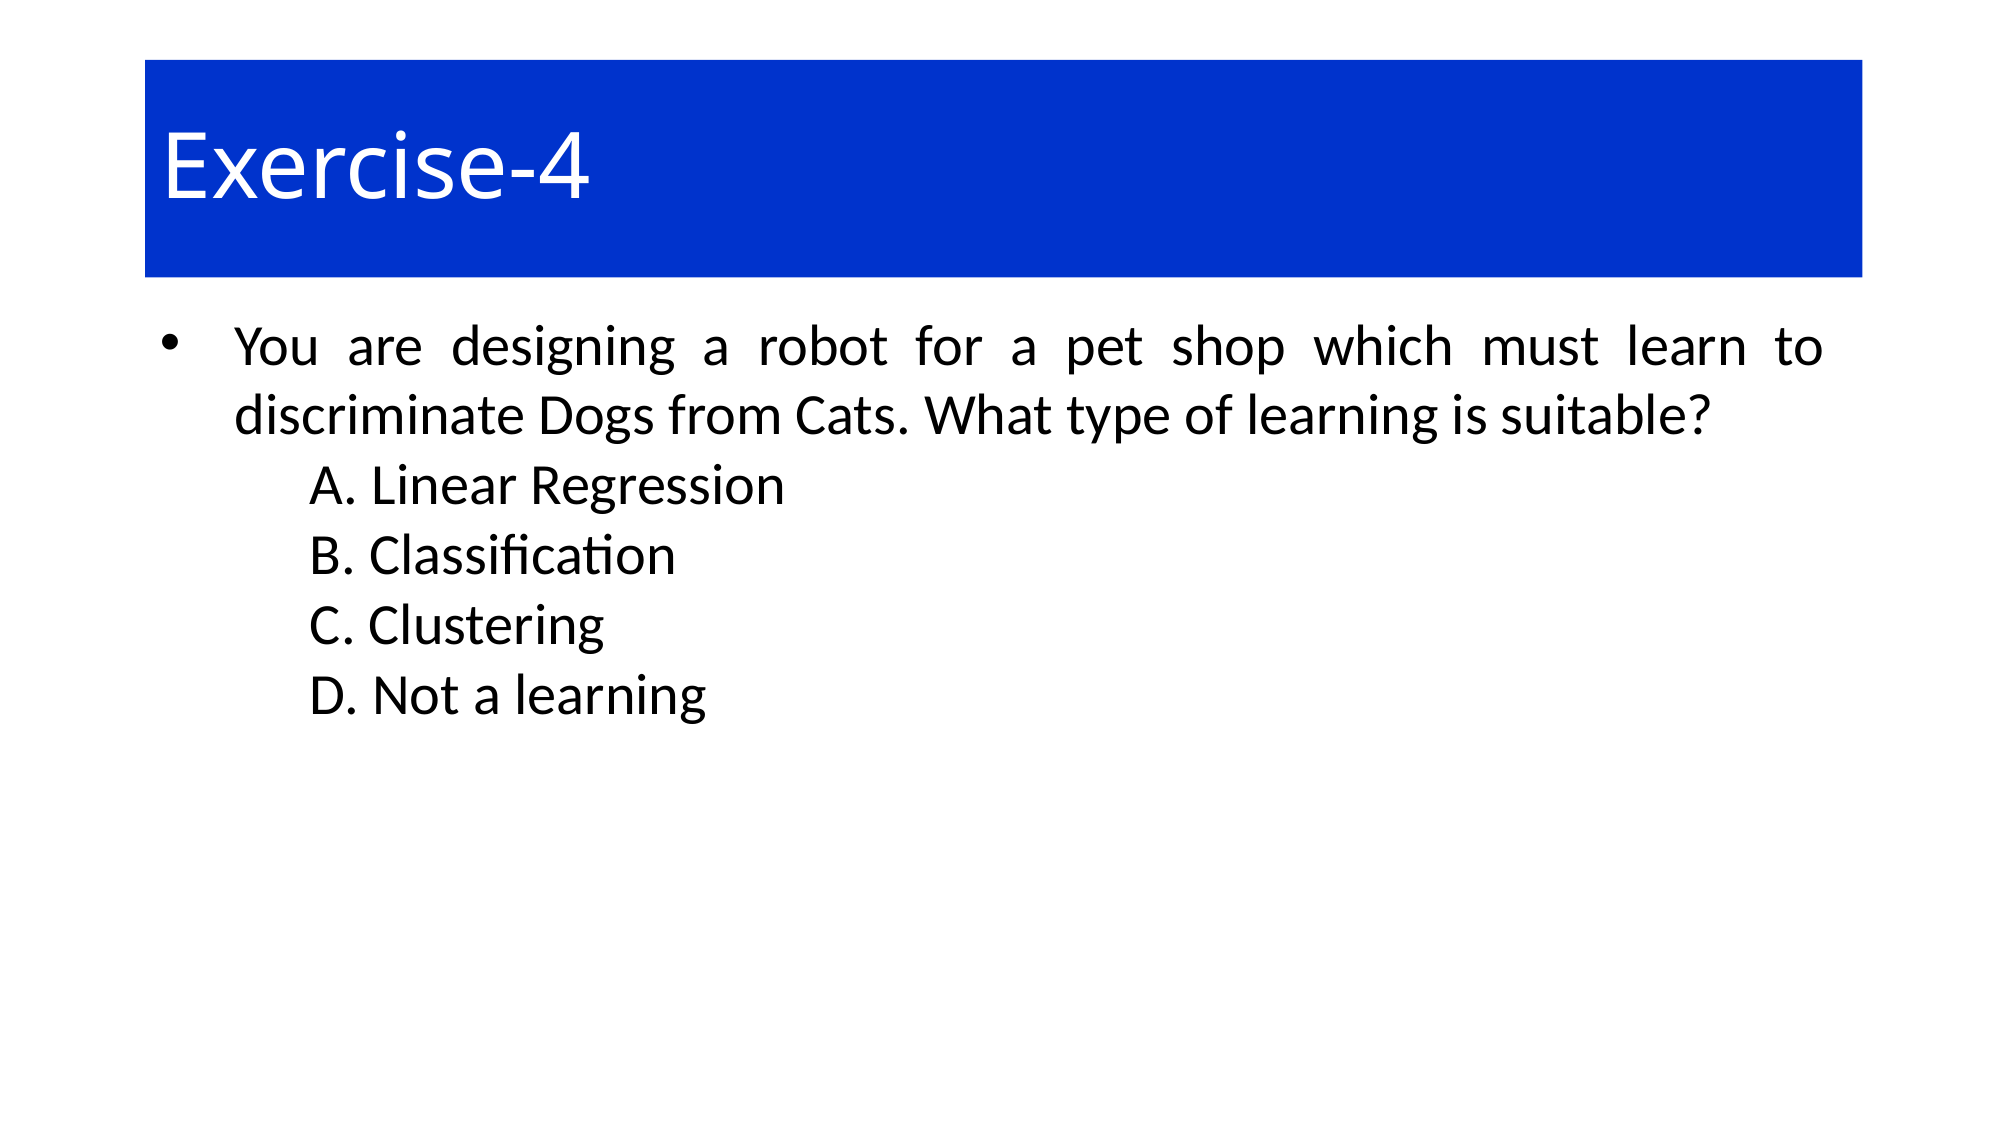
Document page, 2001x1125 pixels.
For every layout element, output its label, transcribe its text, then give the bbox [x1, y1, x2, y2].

text_box You are designing a robot for a pet shop which must learn to discriminate Dogs from Cats. What type of learning is suitable? A. Linear Regression B. Classification C. Clustering D. Not a learning [145, 299, 1841, 734]
title Exercise-4 [145, 59, 1863, 278]
